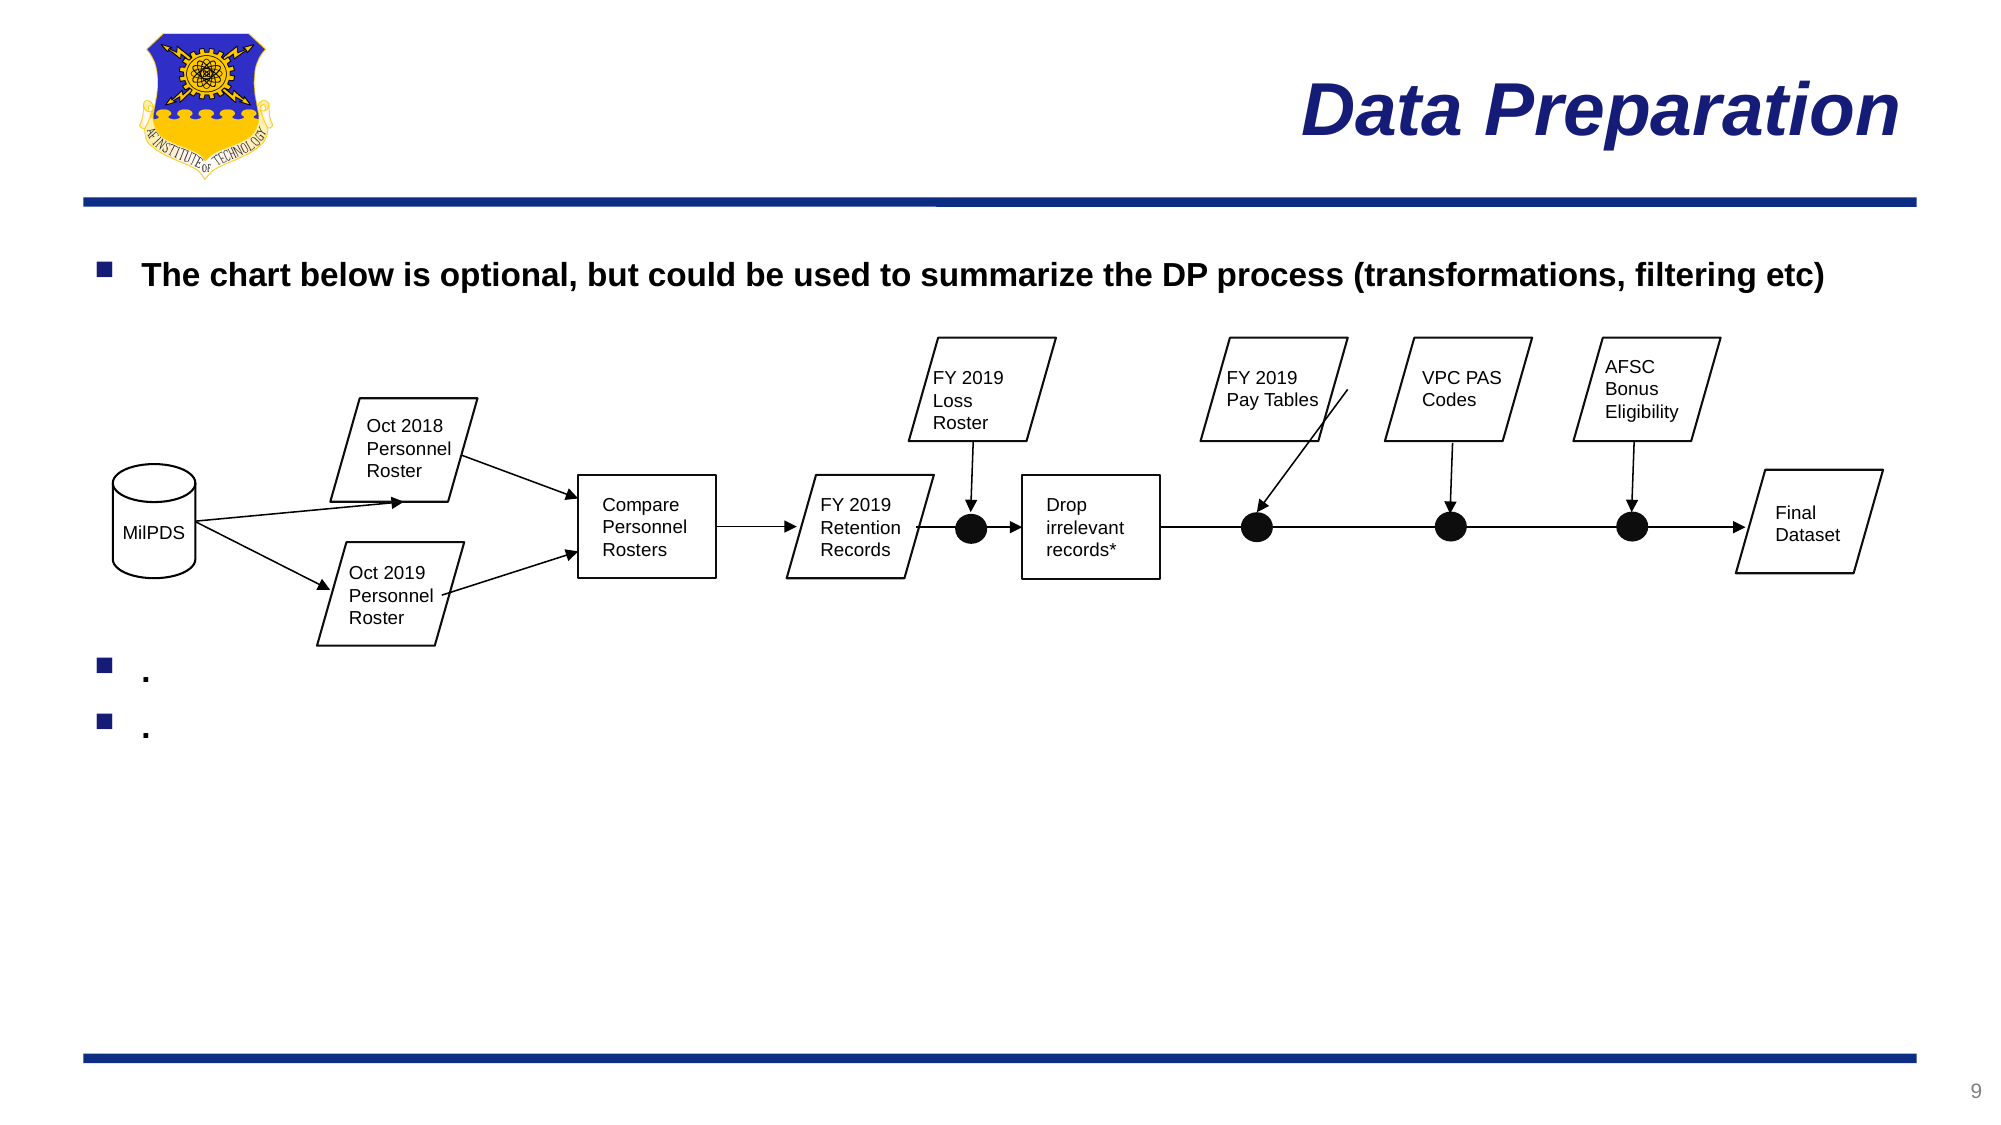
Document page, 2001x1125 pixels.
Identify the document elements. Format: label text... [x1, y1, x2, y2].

text_box [1224, 337, 1348, 358]
title Data Preparation [353, 11, 1917, 200]
text_box [317, 594, 438, 646]
text_box FY 2019 Pay Tables [1211, 358, 1343, 418]
text_box [578, 474, 716, 579]
text_box Compare Personnel Rosters [587, 484, 726, 568]
text_box [1600, 337, 1721, 346]
picture [139, 33, 273, 180]
text_box [1022, 475, 1161, 579]
text_box [1241, 513, 1273, 526]
text_box [813, 474, 934, 485]
text_box [1573, 382, 1695, 442]
text_box FY 2019 Retention Records [805, 485, 944, 568]
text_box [1631, 440, 1635, 513]
text_box [343, 542, 465, 553]
text_box Oct 2018 Personnel Roster [351, 406, 480, 489]
text_box [112, 551, 190, 579]
text_box [1437, 535, 1464, 542]
text_box [1200, 404, 1324, 442]
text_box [195, 449, 346, 522]
text_box [1434, 512, 1467, 526]
text_box Final Dataset [1760, 492, 1899, 553]
text_box [357, 398, 478, 406]
text_box Drop irrelevant records* [1031, 485, 1153, 568]
slide_number 9 [1746, 1070, 1998, 1121]
text_box Oct 2019 Personnel Roster [334, 553, 463, 636]
text_box [955, 515, 987, 526]
text_box [1243, 535, 1271, 543]
text_box [1735, 469, 1884, 574]
text_box [786, 513, 908, 579]
text_box [1408, 337, 1533, 358]
text_box [1619, 535, 1646, 542]
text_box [1449, 442, 1453, 515]
text_box [345, 428, 452, 502]
text_box AFSC Bonus Eligibility [1590, 346, 1721, 430]
text_box FY 2019 Loss Roster [918, 358, 1049, 441]
text_box VPC PAS Codes [1407, 358, 1538, 418]
list The chart below is optional, but could be used to summarize the DP process (transformations, filtering etc) . . [79, 245, 1917, 1024]
text_box [908, 408, 968, 442]
text_box [1384, 363, 1510, 442]
text_box [112, 464, 190, 513]
text_box [1616, 512, 1649, 526]
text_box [195, 521, 331, 591]
text_box MilPDS [107, 513, 190, 551]
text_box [1256, 440, 1260, 513]
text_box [441, 551, 579, 596]
text_box [932, 337, 1056, 363]
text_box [461, 455, 579, 499]
text_box [956, 535, 986, 544]
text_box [970, 440, 974, 513]
